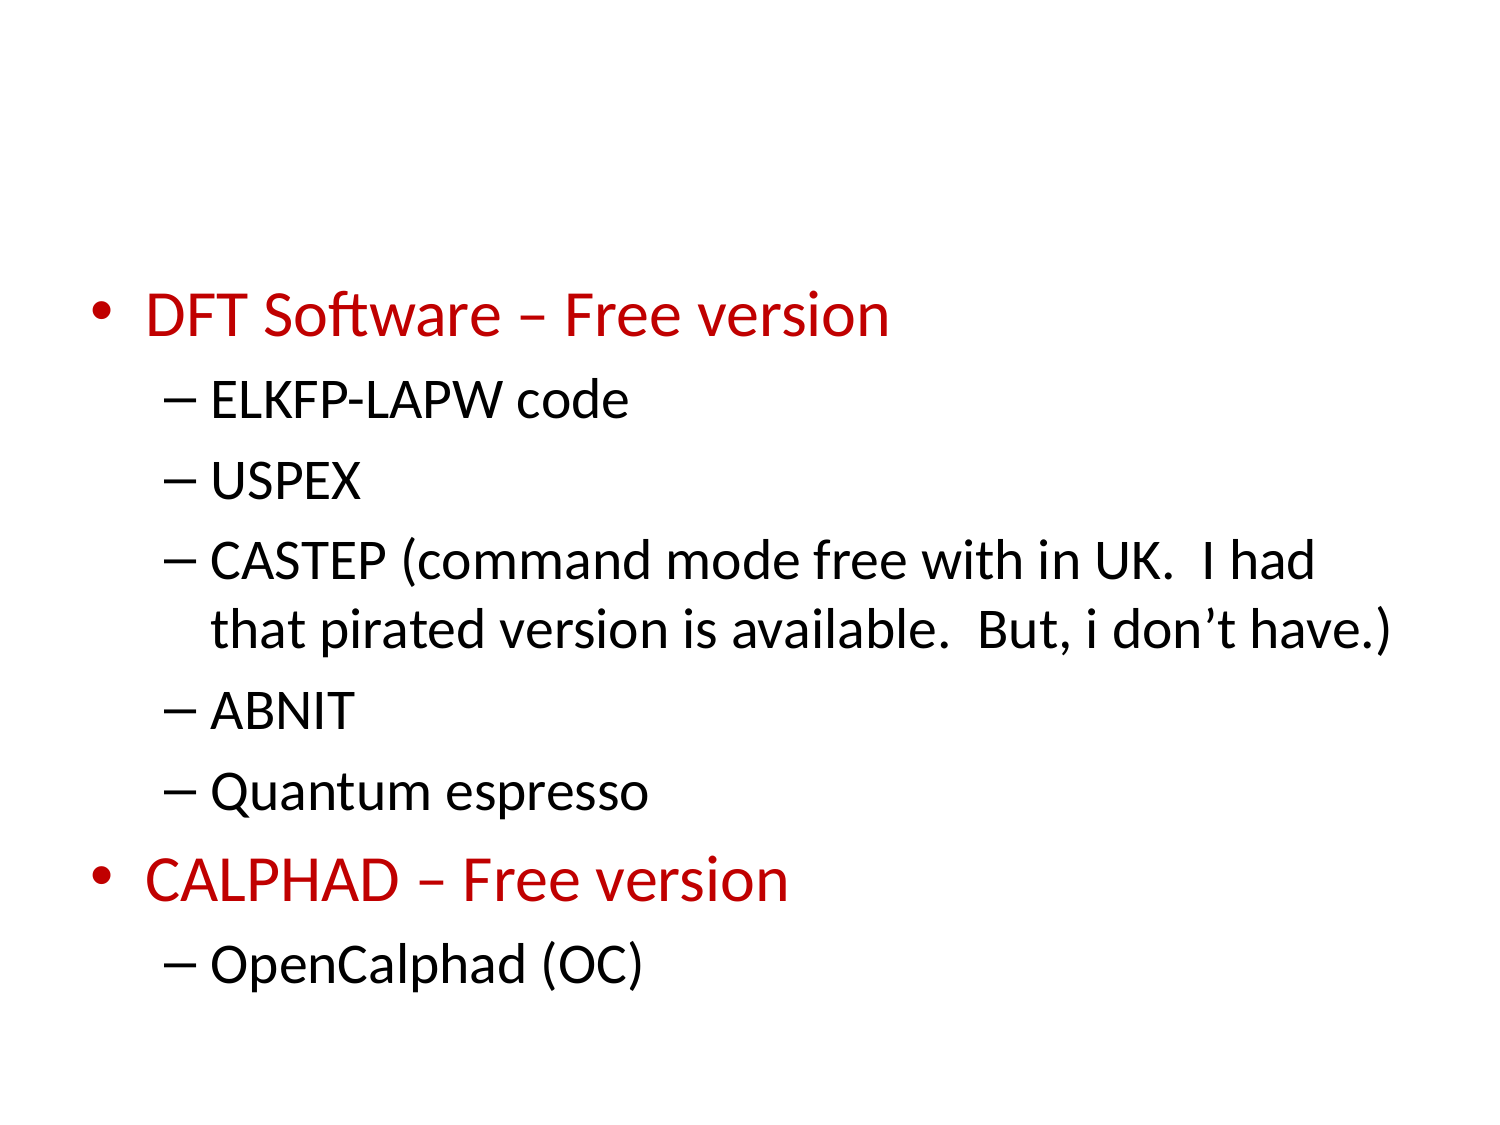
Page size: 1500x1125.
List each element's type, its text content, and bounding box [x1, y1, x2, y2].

list DFT Software – Free version ELKFP-LAPW code USPEX CASTEP (command mode free with in UK. I had that pirated version is available. But, i don’t have.) ABNIT Quantum espresso CALPHAD – Free version OpenCalphad (OC) [75, 262, 1425, 1005]
